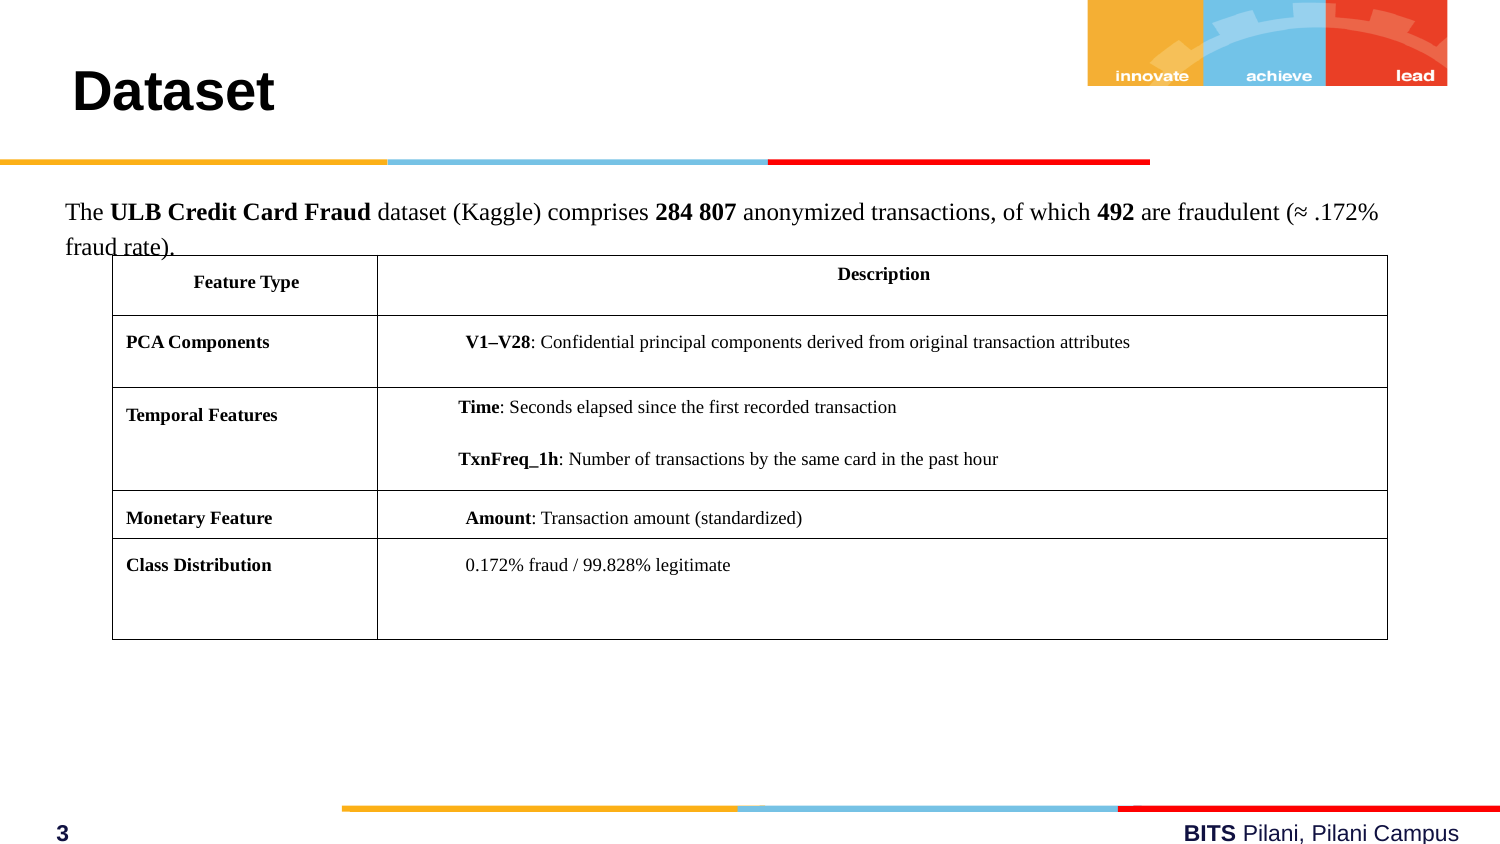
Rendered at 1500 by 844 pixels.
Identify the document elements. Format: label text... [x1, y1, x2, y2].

table_cell 0.172% fraud / 99.828% legitimate [378, 539, 1387, 639]
picture [1087, 0, 1448, 86]
list Dataset [57, 55, 1095, 197]
table_header Description [378, 256, 1387, 315]
table_cell Time: Seconds elapsed since the first recorded transaction TxnFreq_1h: Number of transactions by the same card in the past hour [378, 388, 1387, 490]
table_cell PCA Components [113, 316, 377, 387]
table_cell V1–V28: Confidential principal components derived from original transaction attributes [378, 316, 1387, 387]
table_cell Temporal Features [113, 388, 377, 490]
table_cell Class Distribution [113, 539, 377, 639]
table_cell Amount: Transaction amount (standardized) [378, 491, 1387, 538]
list The ULB Credit Card Fraud dataset (Kaggle) comprises 284 807 anonymized transactions, of which 492 are fraudulent (≈ .172% fraud rate). [50, 183, 1400, 741]
table_cell Monetary Feature [113, 491, 377, 538]
table_header Feature Type [113, 256, 377, 315]
